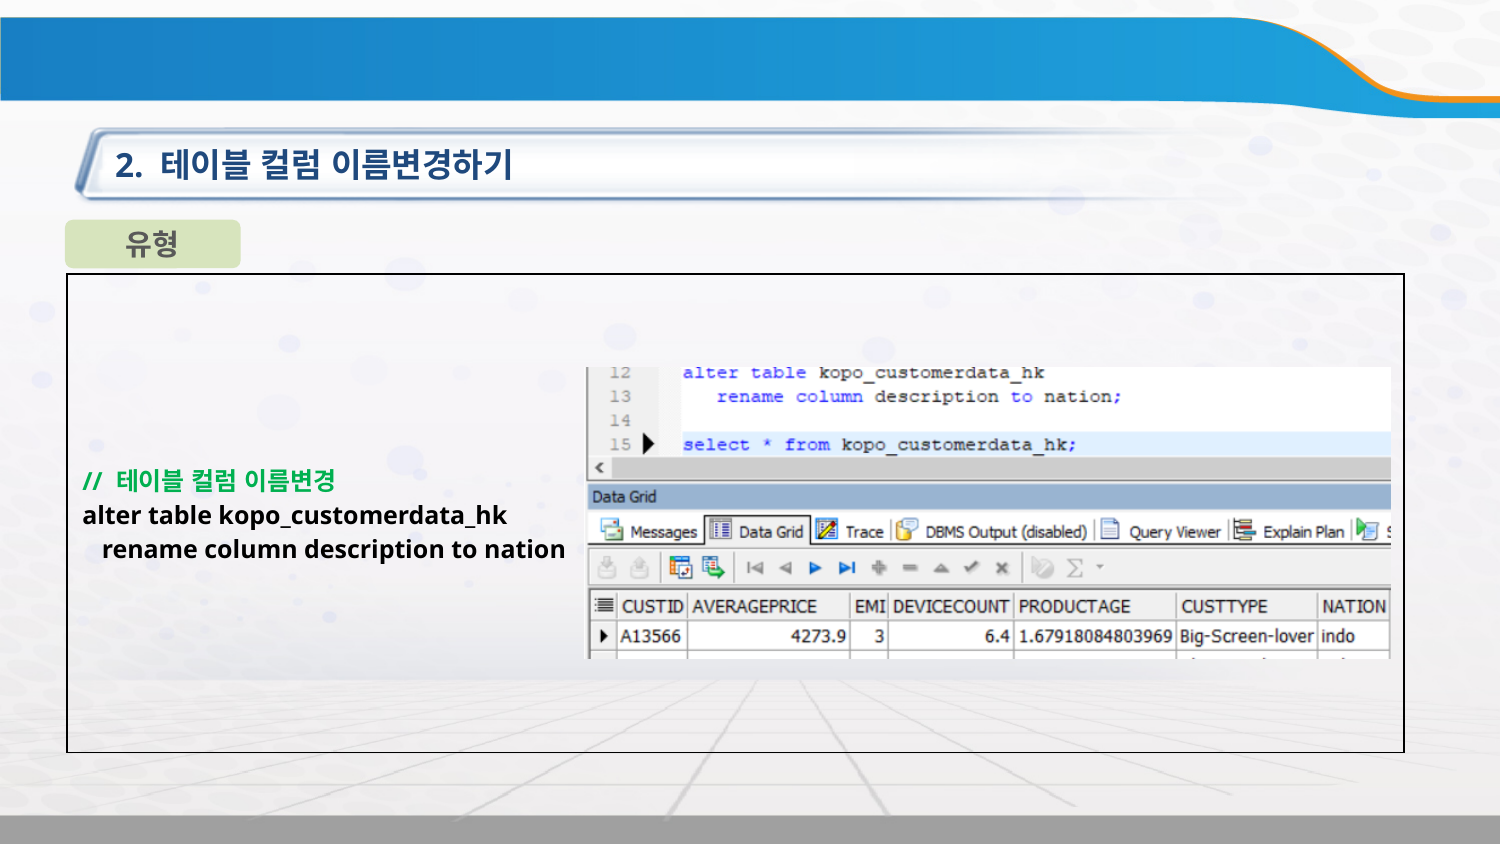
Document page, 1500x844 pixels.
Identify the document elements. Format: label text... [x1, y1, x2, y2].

text_box 2. ALTER 명령 사용하기 [29, 0, 1175, 103]
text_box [74, 126, 1289, 208]
table_header // 테이블 컬럼 이름변경 alter table kopo_customerdata_hk rename column description to nation [68, 275, 1403, 752]
picture [0, 0, 1500, 844]
text_box 유형 [64, 219, 241, 269]
